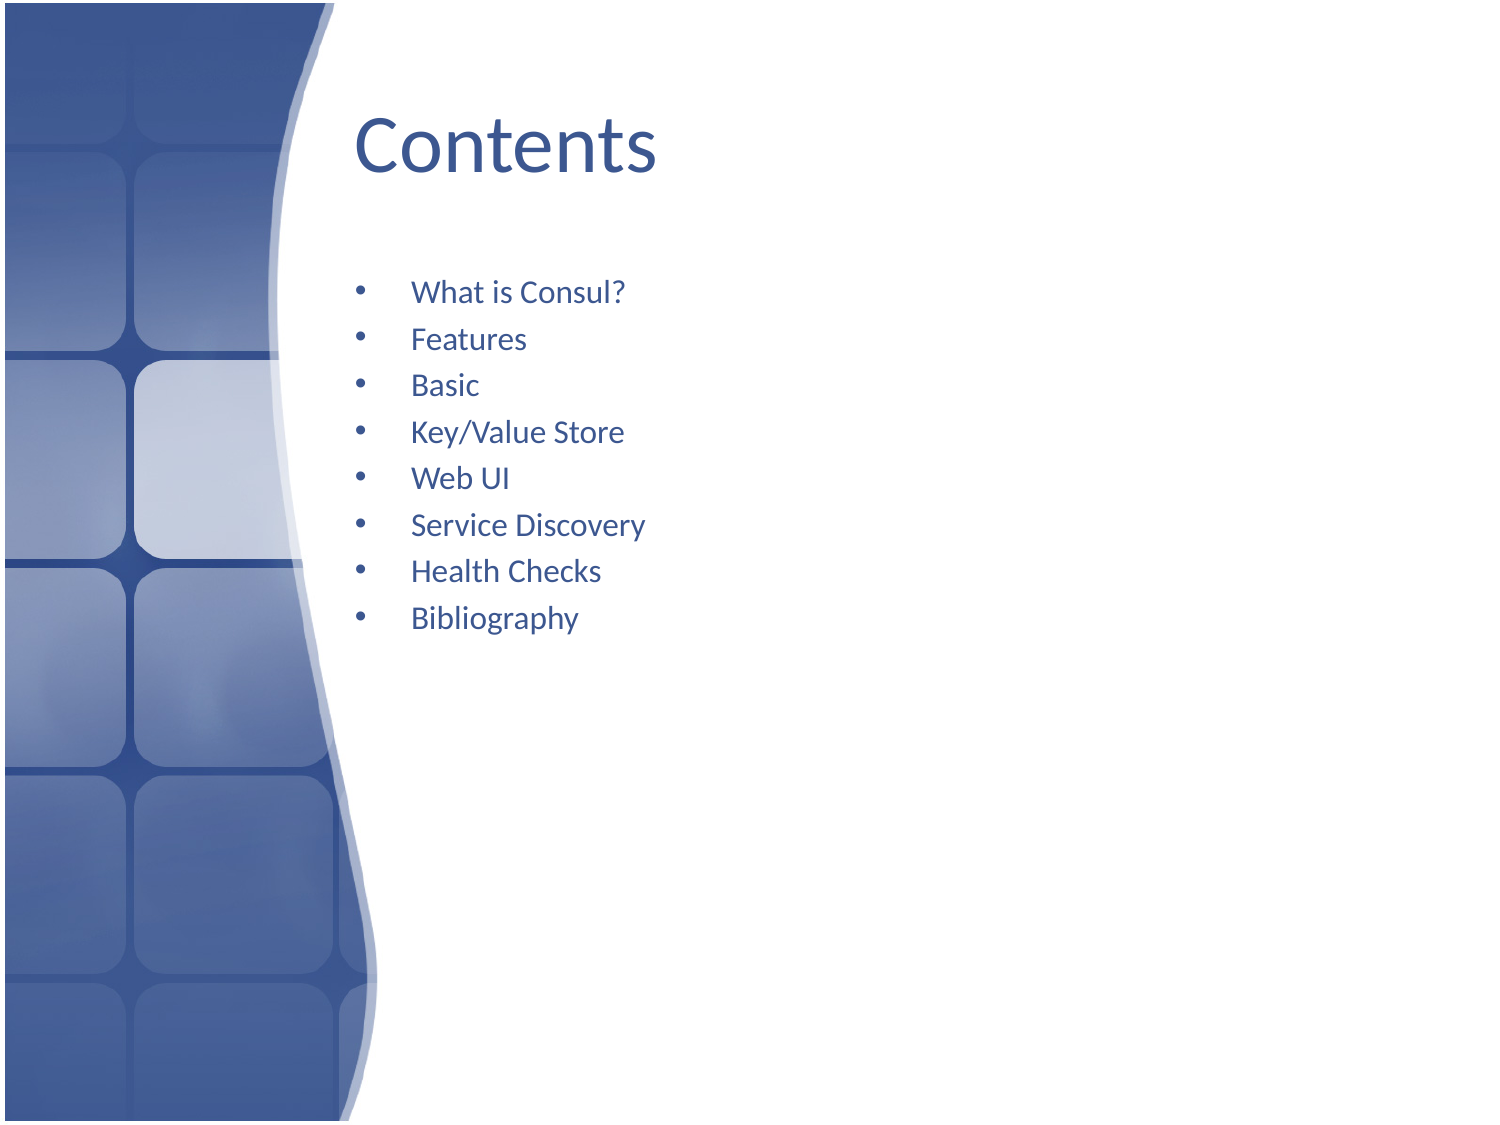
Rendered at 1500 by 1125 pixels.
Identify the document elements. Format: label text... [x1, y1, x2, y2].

title Contents [339, 44, 1426, 233]
picture [0, 0, 1500, 1125]
list What is Consul? Features Basic Key/Value Store Web UI Service Discovery Health Checks Bibliography [339, 262, 1426, 1088]
